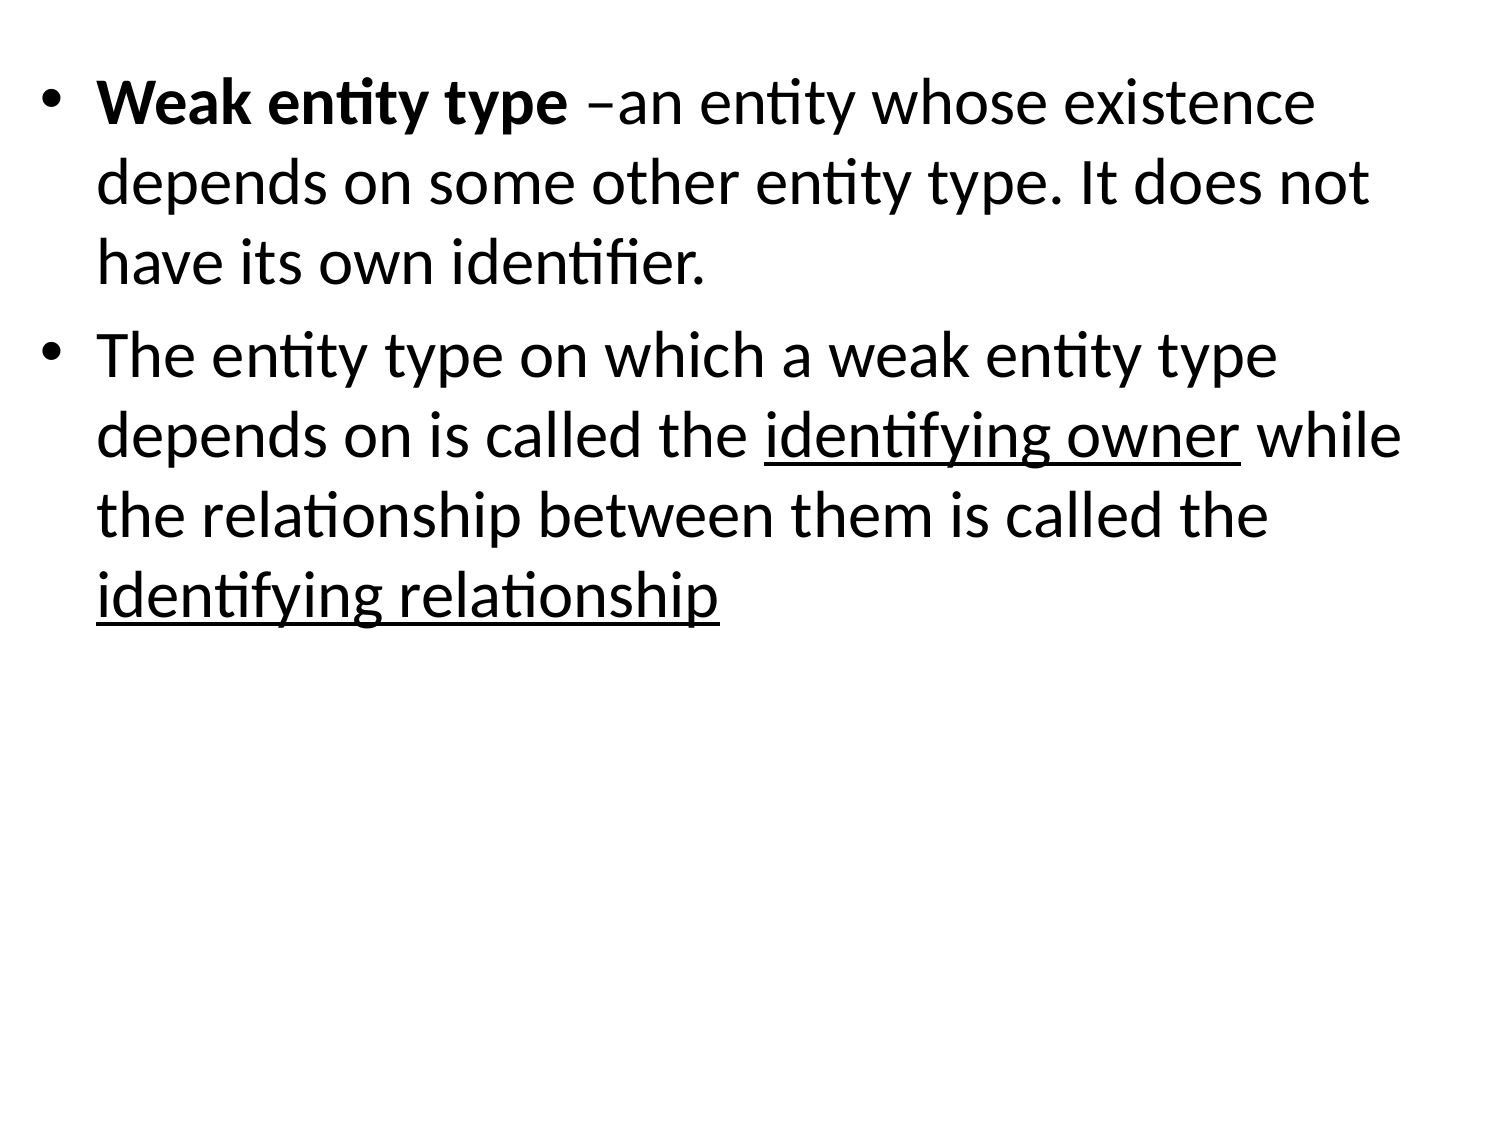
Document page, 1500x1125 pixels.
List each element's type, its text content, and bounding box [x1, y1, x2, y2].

text_box Weak entity type –an entity whose existence depends on some other entity type. It does not have its own identifier. The entity type on which a weak entity type depends on is called the identifying owner while the relationship between them is called the identifying relationship [24, 50, 1488, 1100]
